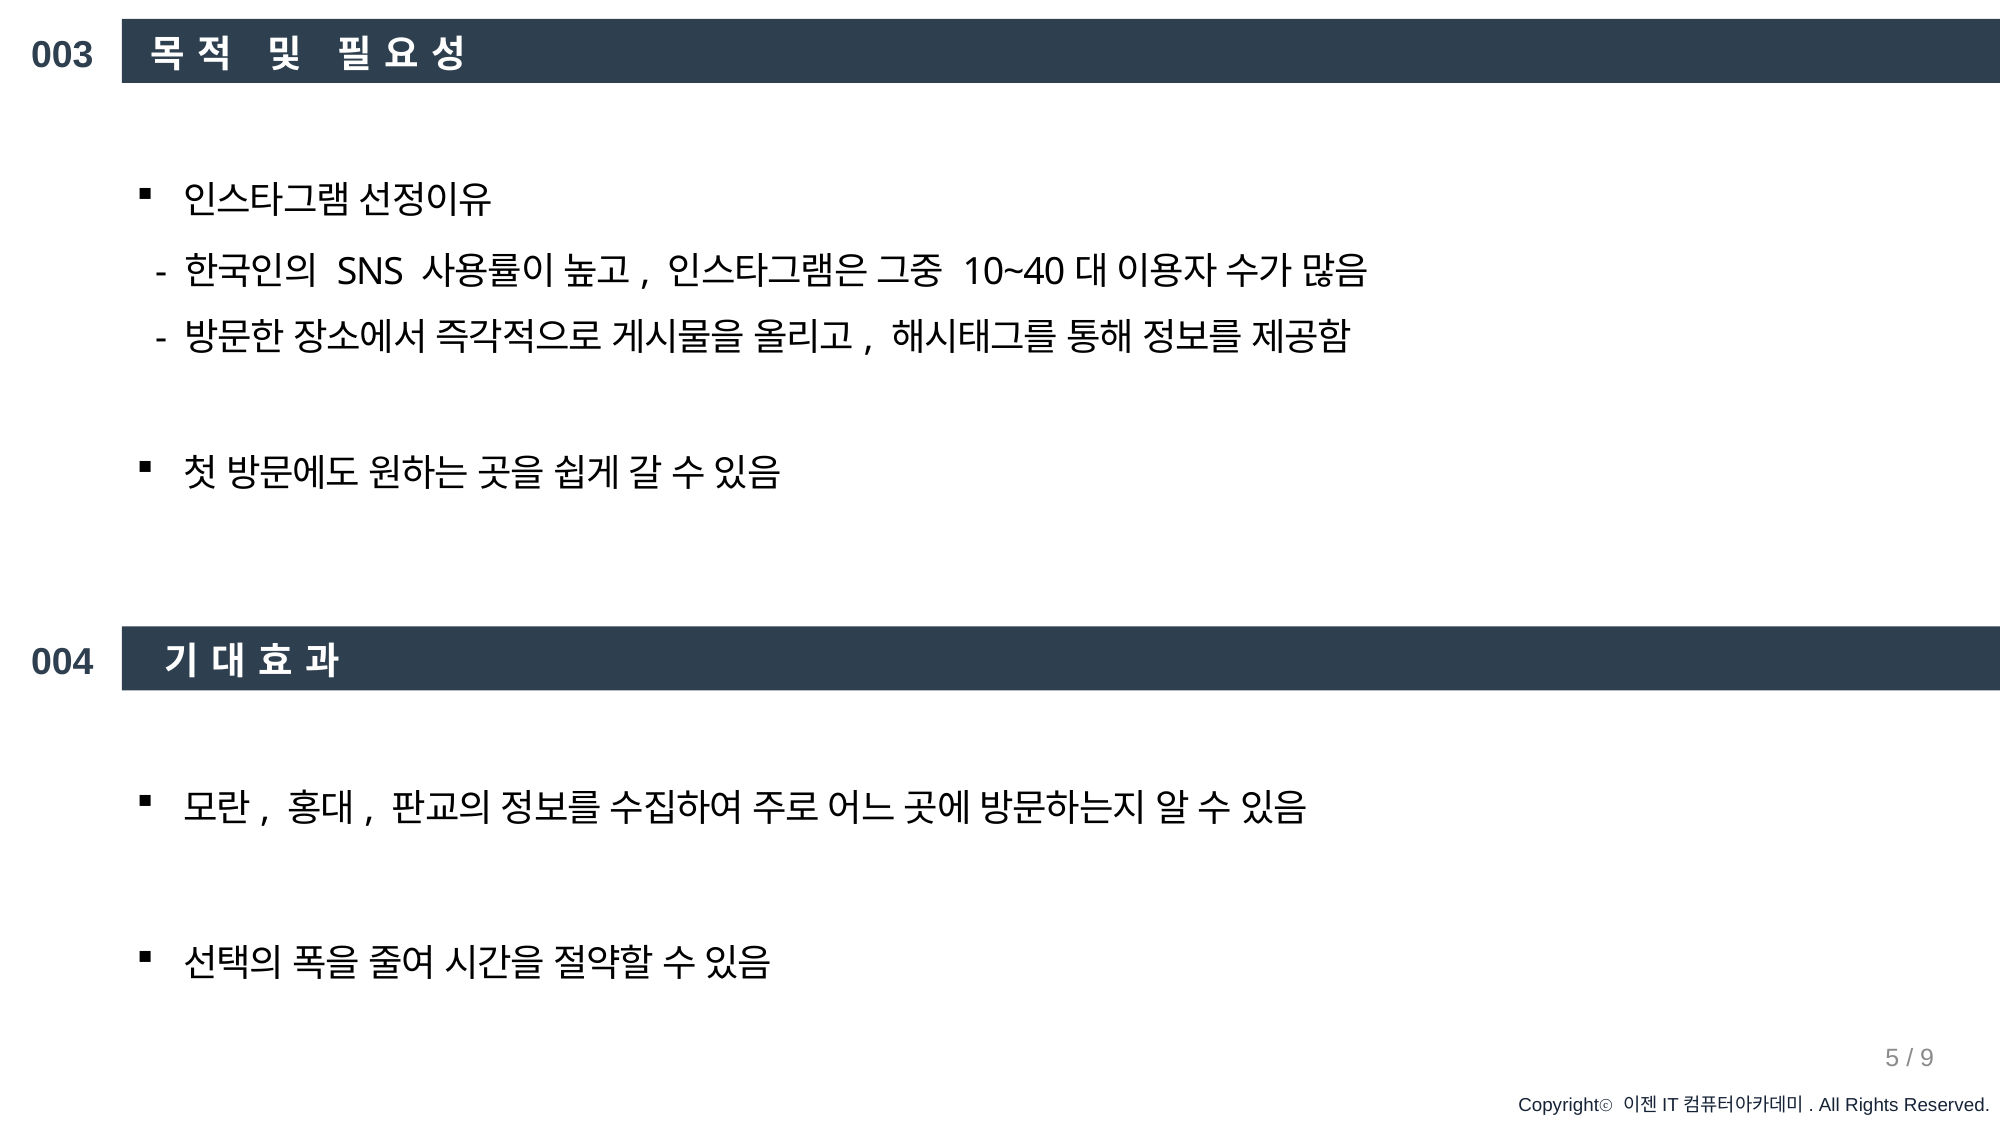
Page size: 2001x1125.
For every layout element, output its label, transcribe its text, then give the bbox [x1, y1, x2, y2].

text_box 003 [16, 22, 109, 82]
text_box 004 [16, 629, 109, 690]
text_box 5 / 9 [1499, 1026, 1950, 1087]
text_box [121, 18, 2000, 84]
text_box 목적 및 필요성 [135, 22, 1130, 82]
text_box [121, 625, 2000, 691]
text_box 인스타그램 선정이유 - 한국인의 SNS 사용률이 높고, 인스타그램은 그중 10~40대 이용자 수가 많음 - 방문한 장소에서 즉각적으로 게시물을 올리고, 해시태그를 통해 정보를 제공함 첫 방문에도 원하는 곳을 쉽게 갈 수 있음 [121, 148, 1521, 502]
text_box 모란, 홍대, 판교의 정보를 수집하여 주로 어느 곳에 방문하는지 알 수 있음 선택의 폭을 줄여 시간을 절약할 수 있음 [121, 755, 1912, 992]
text_box 기대효과 [149, 629, 355, 690]
